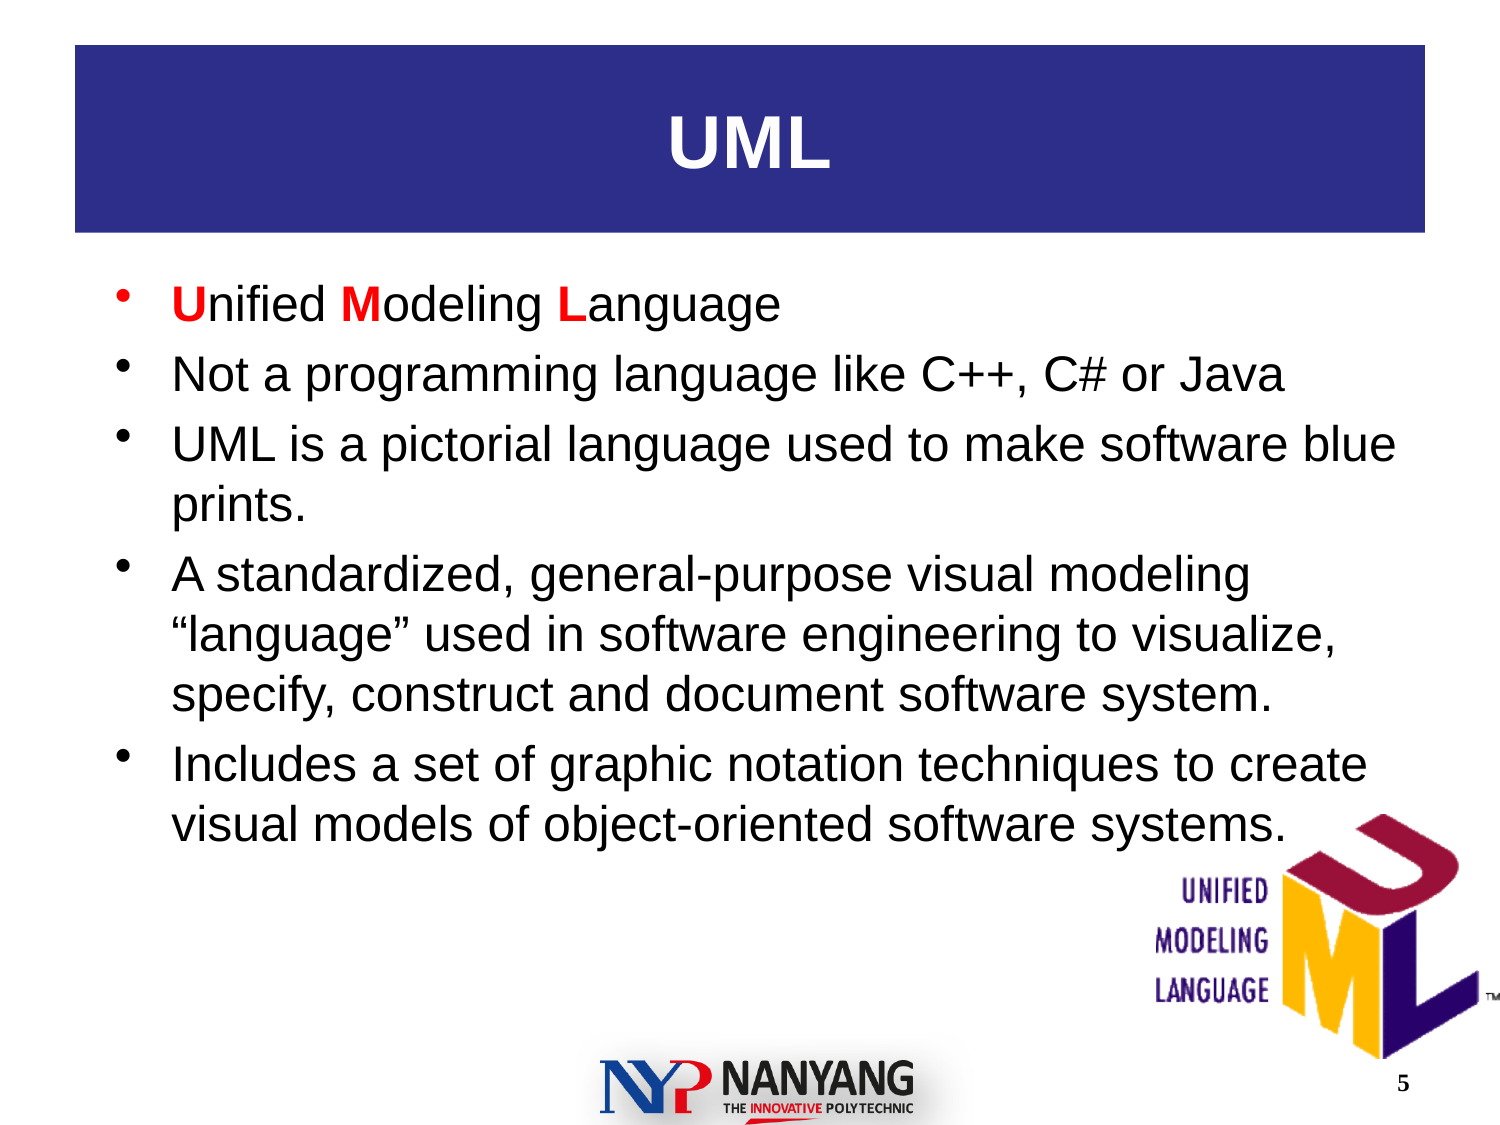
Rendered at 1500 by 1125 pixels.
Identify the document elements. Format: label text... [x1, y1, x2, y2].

picture [600, 1060, 913, 1125]
title UML [74, 44, 1426, 233]
list Unified Modeling Language Not a programming language like C++, C# or Java UML is a pictorial language used to make software blue prints. A standardized, general-purpose visual modeling “language” used in software engineering to visualize, specify, construct and document software system. Includes a set of graphic notation techniques to create visual models of object-oriented software systems. [99, 263, 1476, 1007]
picture [1155, 814, 1500, 1059]
slide_number 5 [1074, 1058, 1426, 1103]
